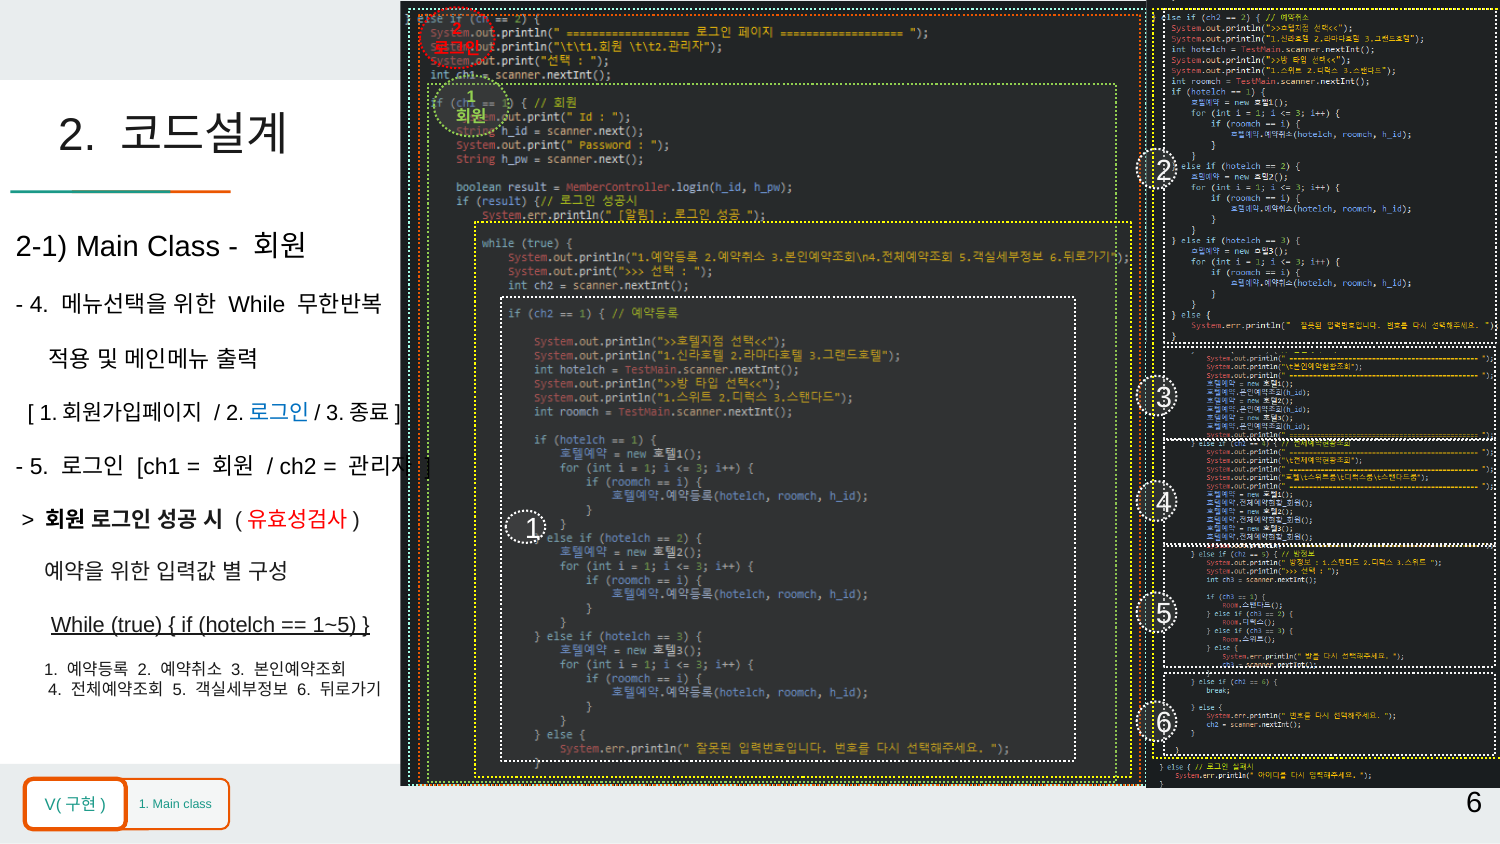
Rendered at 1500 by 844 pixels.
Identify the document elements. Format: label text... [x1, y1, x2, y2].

text_box 2. 코드설계 [43, 90, 394, 178]
picture [399, 0, 1500, 788]
text_box 1. Main class [119, 776, 232, 832]
text_box V(구현) [22, 776, 128, 832]
text_box 2-1) Main Class - 회원 - 4. 메뉴선택을 위한 While 무한반복 적용 및 메인메뉴 출력 [ 1.회원가입페이지 / 2.로그인/ 3.종료] - 5. 로그인 [ch1 = 회원 / ch2 = 관리자 ] > 회원 로그인 성공 시 (유효성검사) 예약을 위한 입력값 별 구성 While (true) { if (hotelch == 1~5) } 1. 예약등록 2. 예약취소 3. 본인예약조회 4. 전체예약조회 5. 객실세부정보 6. 뒤로가기 [0, 206, 394, 779]
slide_number 6 [1407, 796, 1498, 833]
